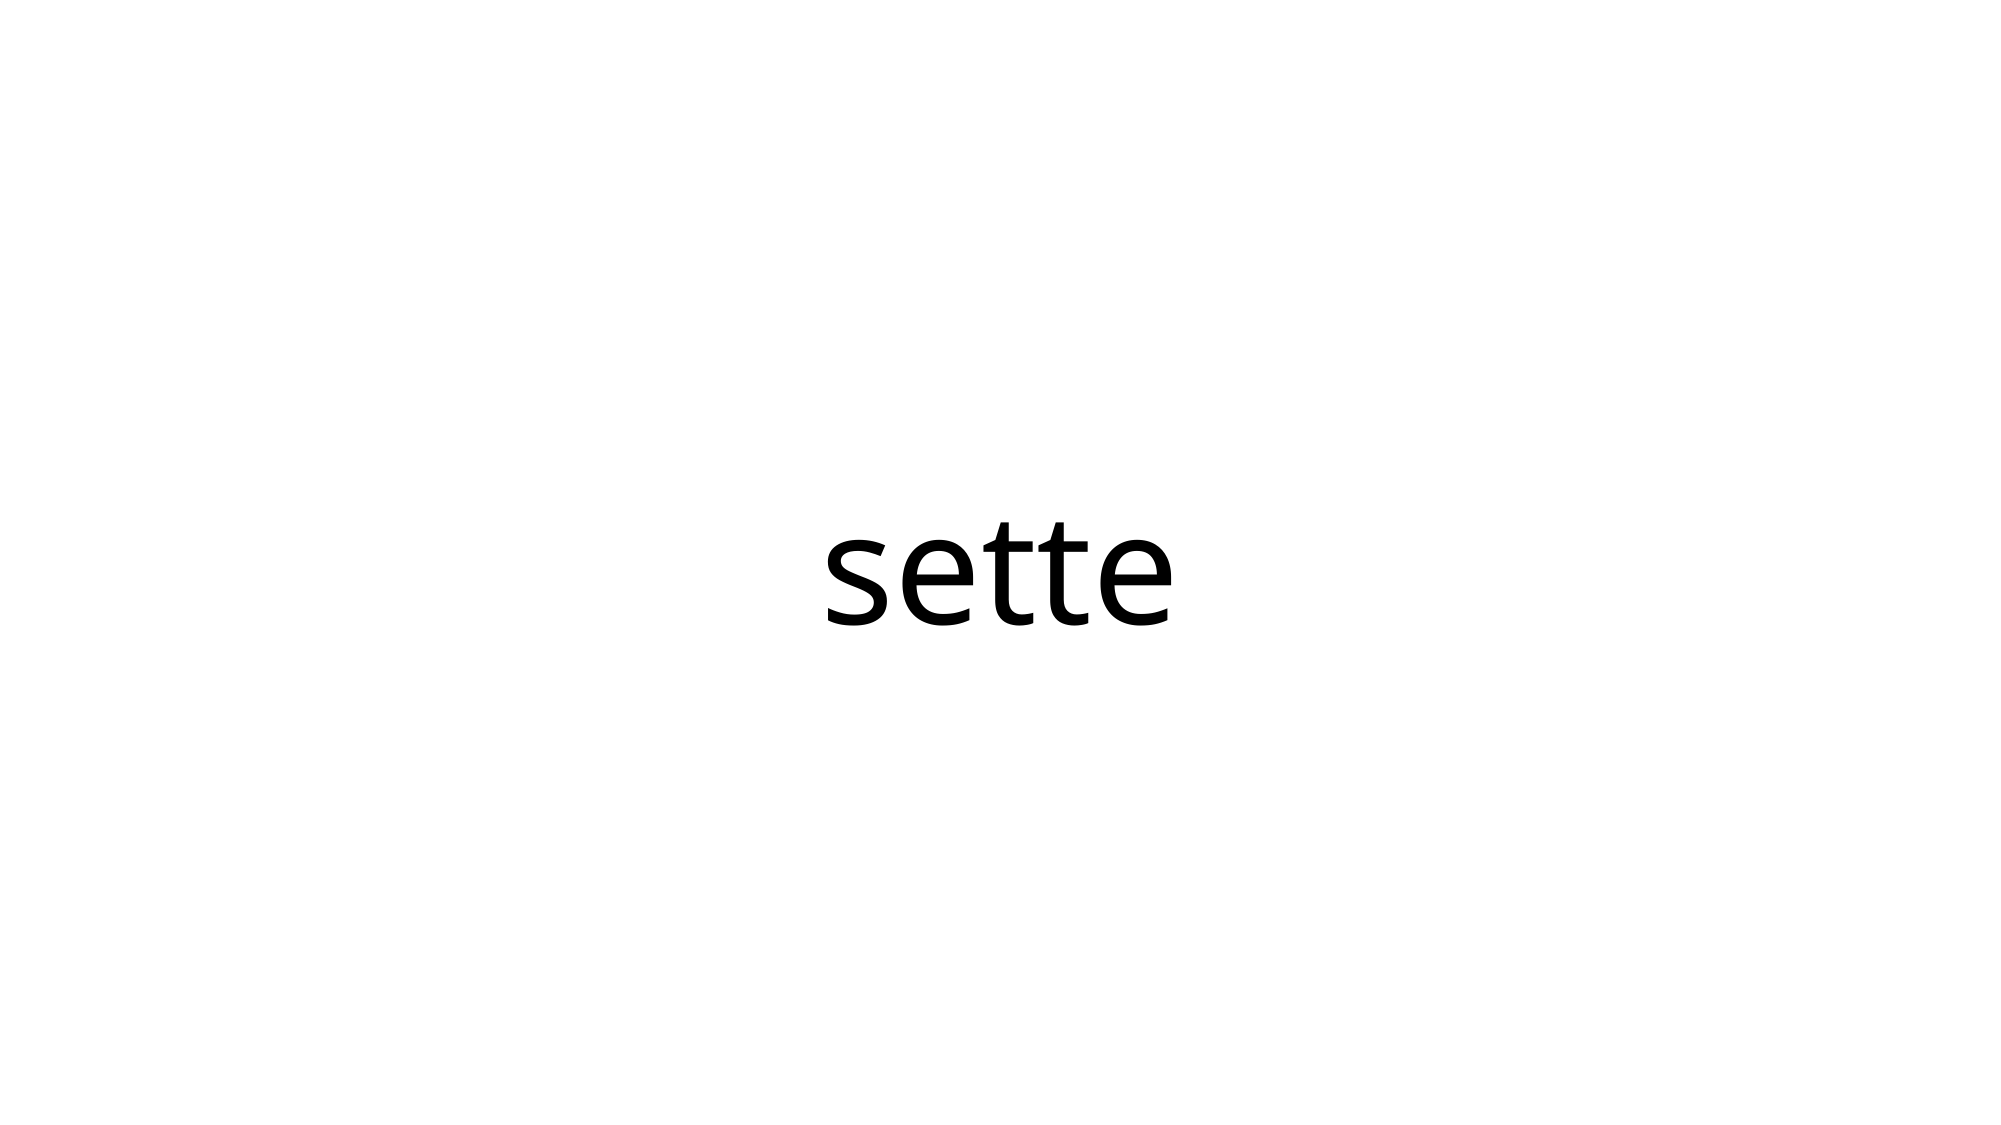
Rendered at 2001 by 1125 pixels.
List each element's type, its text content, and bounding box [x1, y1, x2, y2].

title sette [103, 482, 1897, 643]
